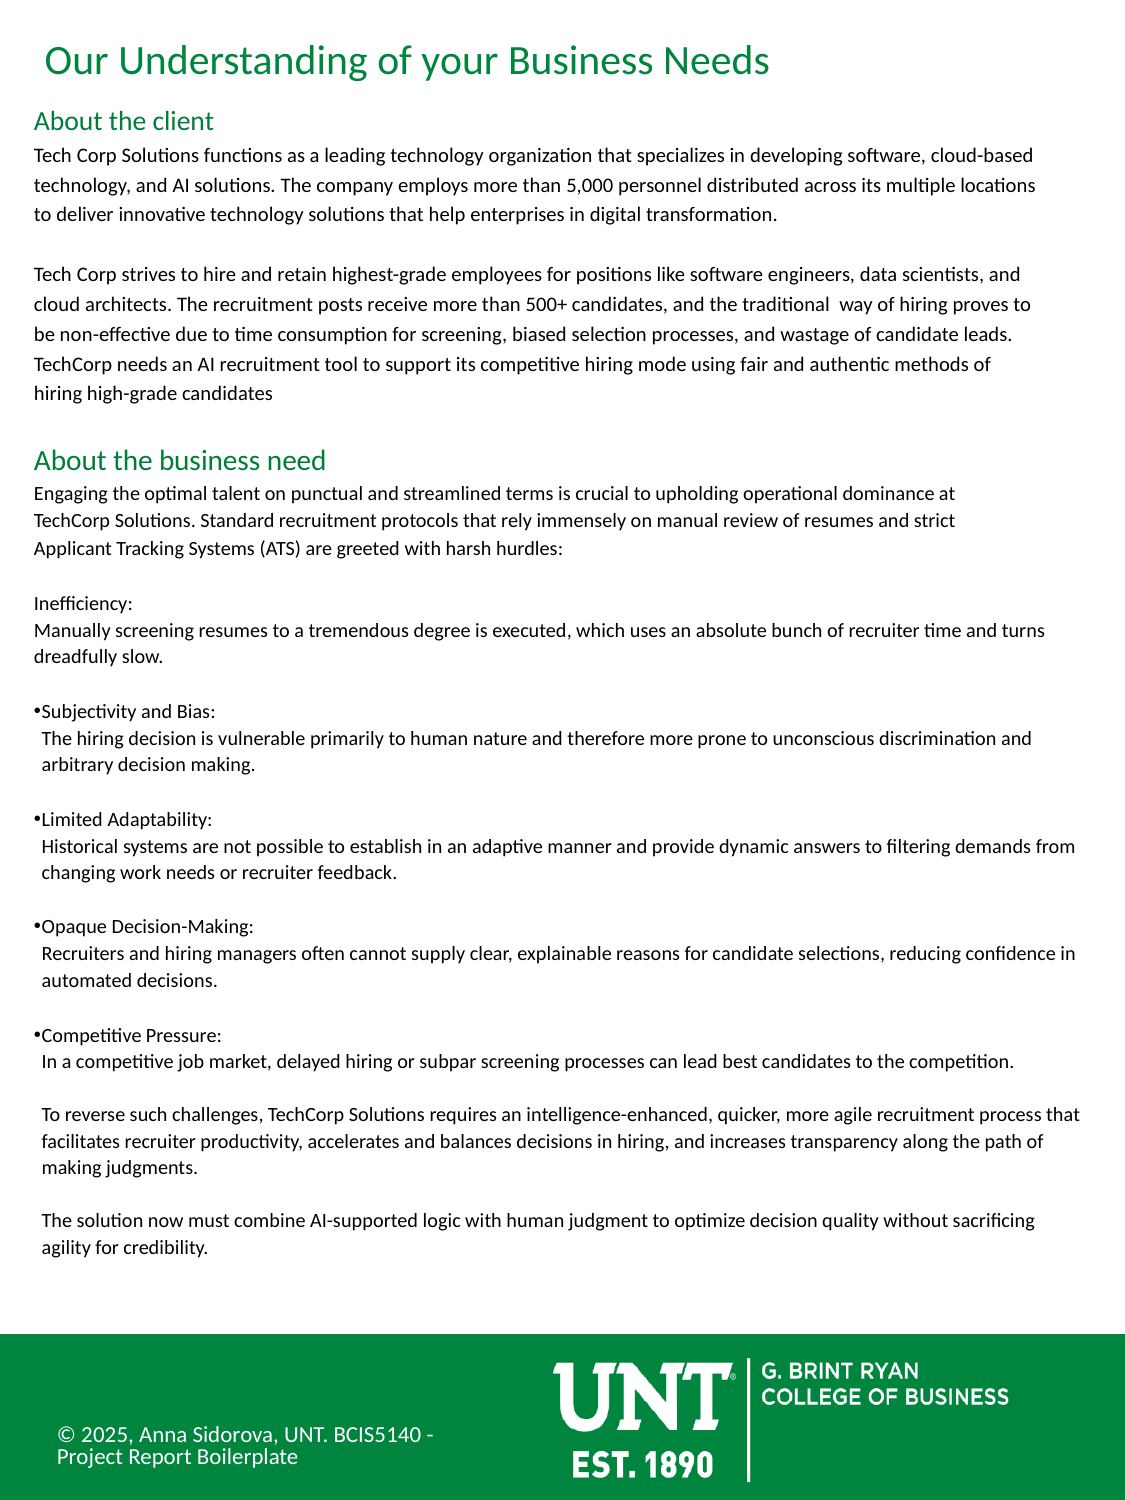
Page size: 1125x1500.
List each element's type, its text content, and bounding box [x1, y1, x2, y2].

footer © 2025, Anna Sidorova, UNT. BCIS5140 - Project Report Boilerplate [41, 1393, 464, 1473]
list About the business need Engaging the optimal talent on punctual and streamlined terms is crucial to upholding operational dominance at TechCorp Solutions. Standard recruitment protocols that rely immensely on manual review of resumes and strict Applicant Tracking Systems (ATS) are greeted with harsh hurdles: Inefficiency: Manually screening resumes to a tremendous degree is executed, which uses an absolute bunch of recruiter time and turns dreadfully slow. Subjectivity and Bias: The hiring decision is vulnerable primarily to human nature and therefore more prone to unconscious discrimination and arbitrary decision making. Limited Adaptability: Historical systems are not possible to establish in an adaptive manner and provide dynamic answers to filtering demands from changing work needs or recruiter feedback. Opaque Decision-Making: Recruiters and hiring managers often cannot supply clear, explainable reasons for candidate selections, reducing confidence in automated decisions. Competitive Pressure: In a competitive job market, delayed hiring or subpar screening processes can lead best candidates to the competition. To reverse such challenges, TechCorp Solutions requires an intelligence-enhanced, quicker, more agile recruitment process that facilitates recruiter productivity, accelerates and balances decisions in hiring, and increases transparency along the path of making judgments. The solution now must combine AI-supported logic with human judgment to optimize decision quality without sacrificing agility for credibility. [18, 437, 1106, 1283]
picture [0, 1334, 1125, 1500]
list About the client Tech Corp Solutions functions as a leading technology organization that specializes in developing software, cloud-based technology, and AI solutions. The company employs more than 5,000 personnel distributed across its multiple locations to deliver innovative technology solutions that help enterprises in digital transformation. Tech Corp strives to hire and retain highest-grade employees for positions like software engineers, data scientists, and cloud architects. The recruitment posts receive more than 500+ candidates, and the traditional way of hiring proves to be non-effective due to time consumption for screening, biased selection processes, and wastage of candidate leads. TechCorp needs an AI recruitment tool to support its competitive hiring mode using fair and authentic methods of hiring high-grade candidates [18, 99, 1058, 416]
picture [537, 1340, 1099, 1499]
title Our Understanding of your Business Needs [29, 27, 1068, 96]
